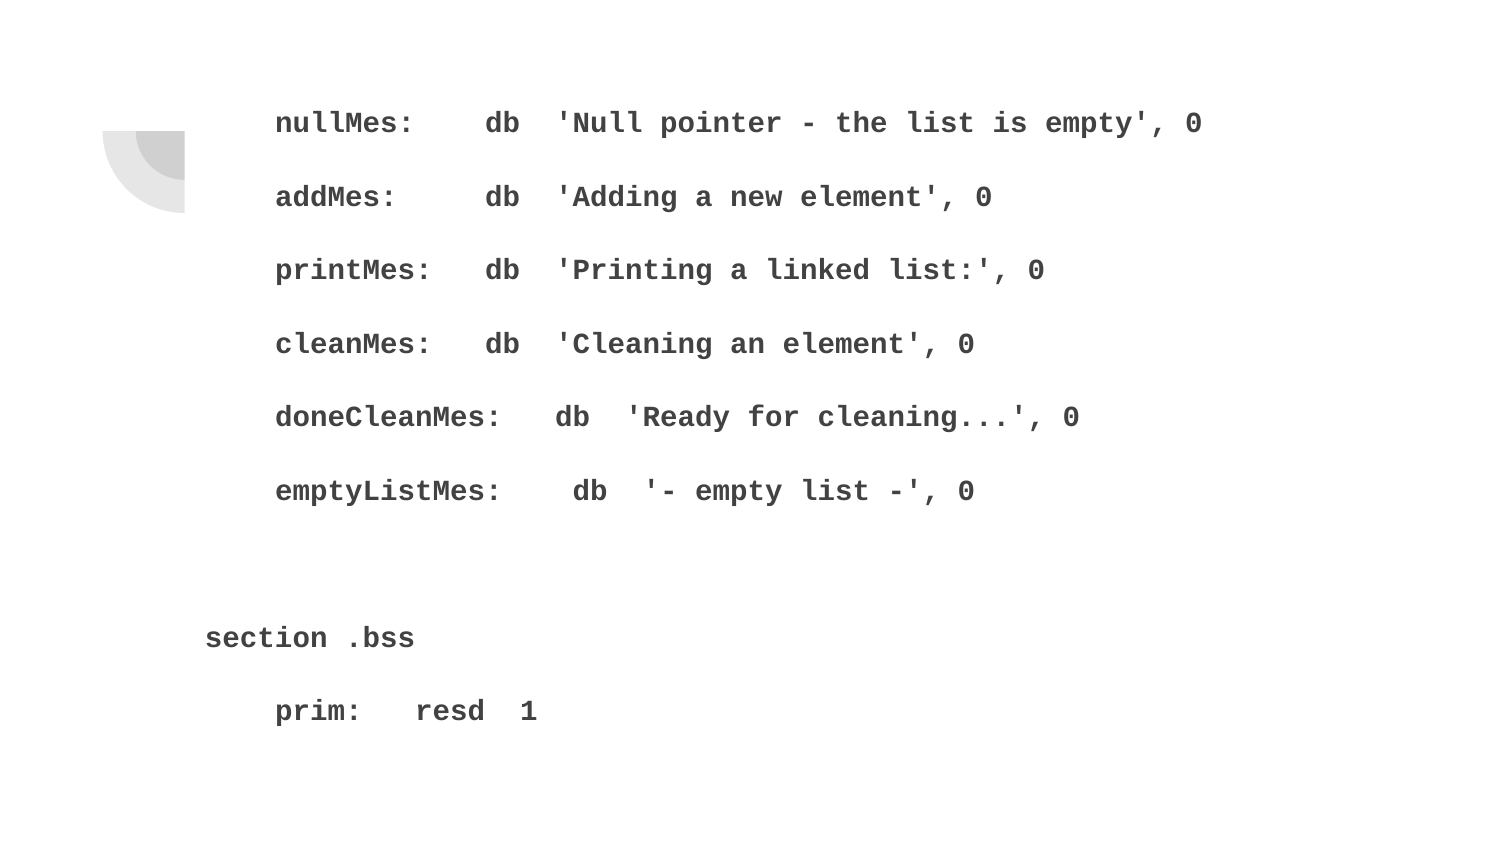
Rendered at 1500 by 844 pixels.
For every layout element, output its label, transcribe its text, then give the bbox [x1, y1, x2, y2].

list nullMes: db 'Null pointer - the list is empty', 0 addMes: db 'Adding a new element', 0 printMes: db 'Printing a linked list:', 0 cleanMes: db 'Cleaning an element', 0 doneCleanMes: db 'Ready for cleaning...', 0 emptyListMes: db '- empty list -', 0 section .bss prim: resd 1 [190, 15, 1482, 828]
